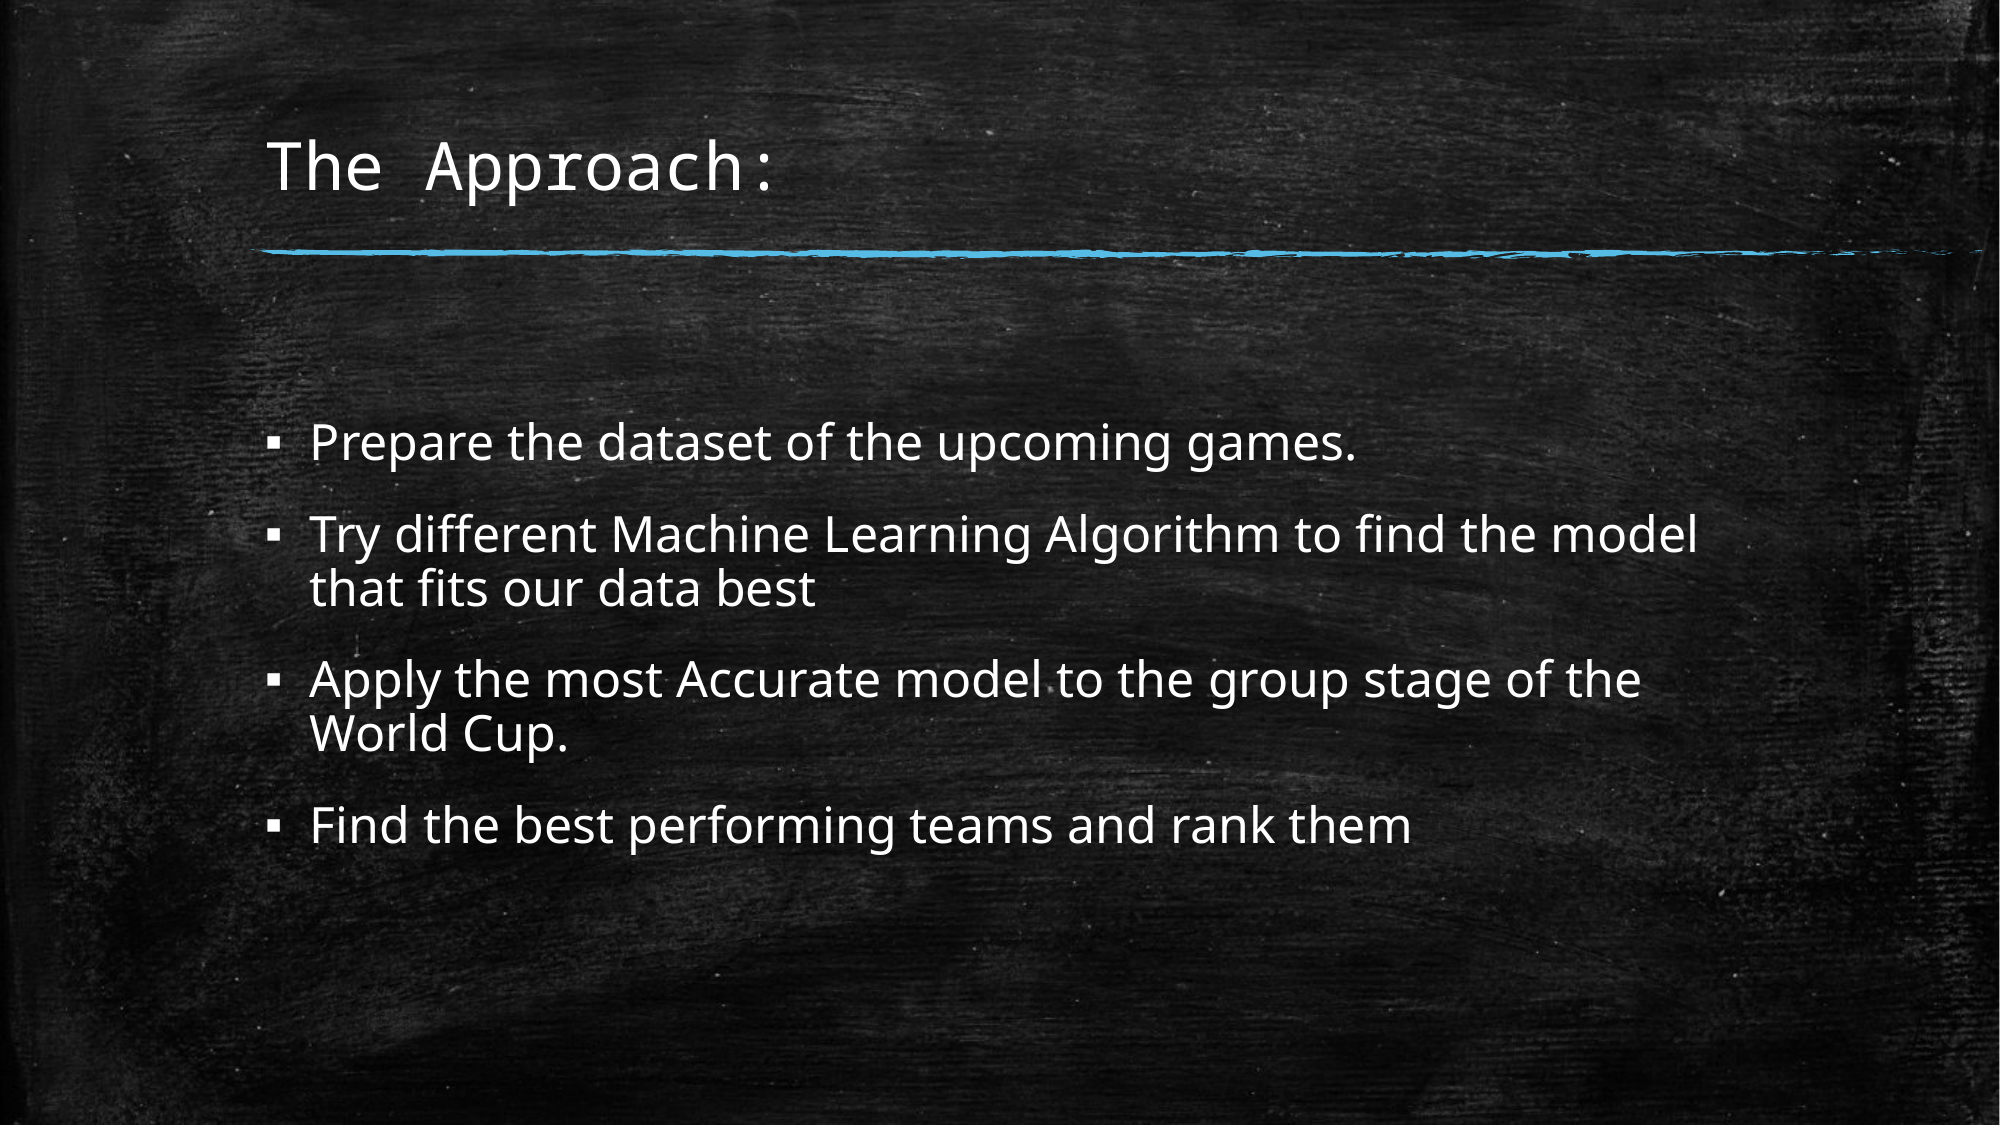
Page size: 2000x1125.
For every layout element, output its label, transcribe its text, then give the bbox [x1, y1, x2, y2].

list Prepare the dataset of the upcoming games. Try different Machine Learning Algorithm to find the model that fits our data best Apply the most Accurate model to the group stage of the World Cup. Find the best performing teams and rank them [249, 312, 1750, 1013]
title The Approach: [249, 45, 1750, 213]
